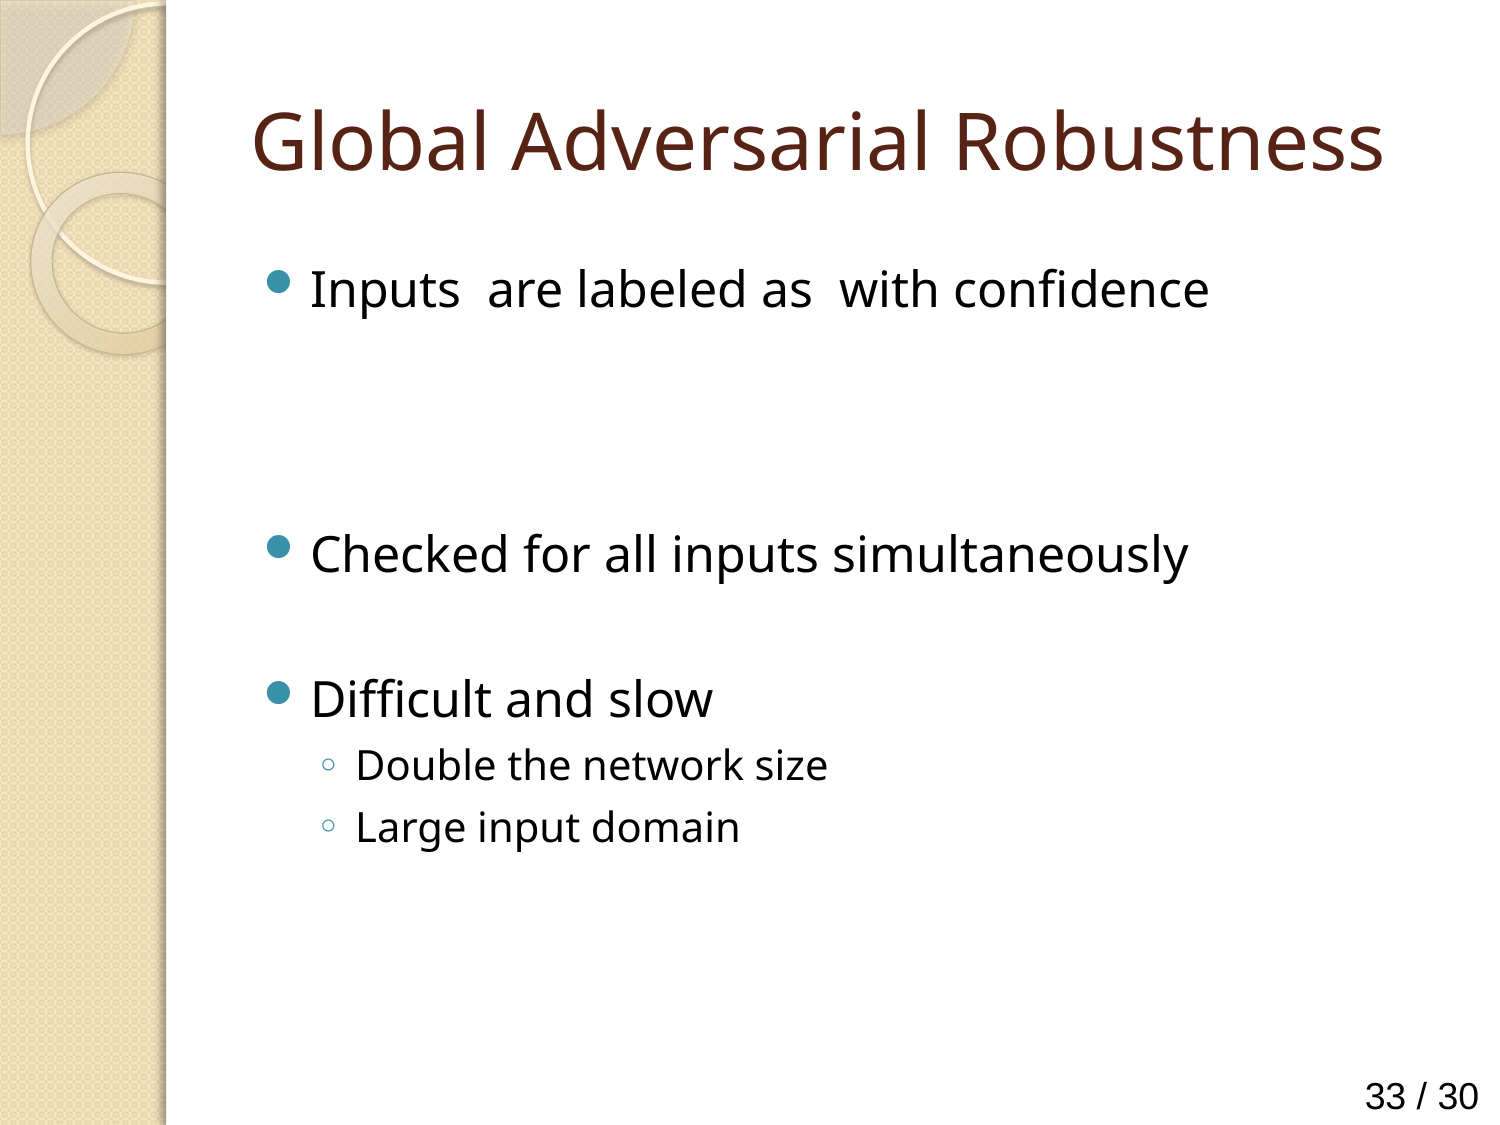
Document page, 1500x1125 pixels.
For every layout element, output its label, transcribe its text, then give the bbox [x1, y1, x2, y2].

title Global Adversarial Robustness [235, 45, 1466, 233]
